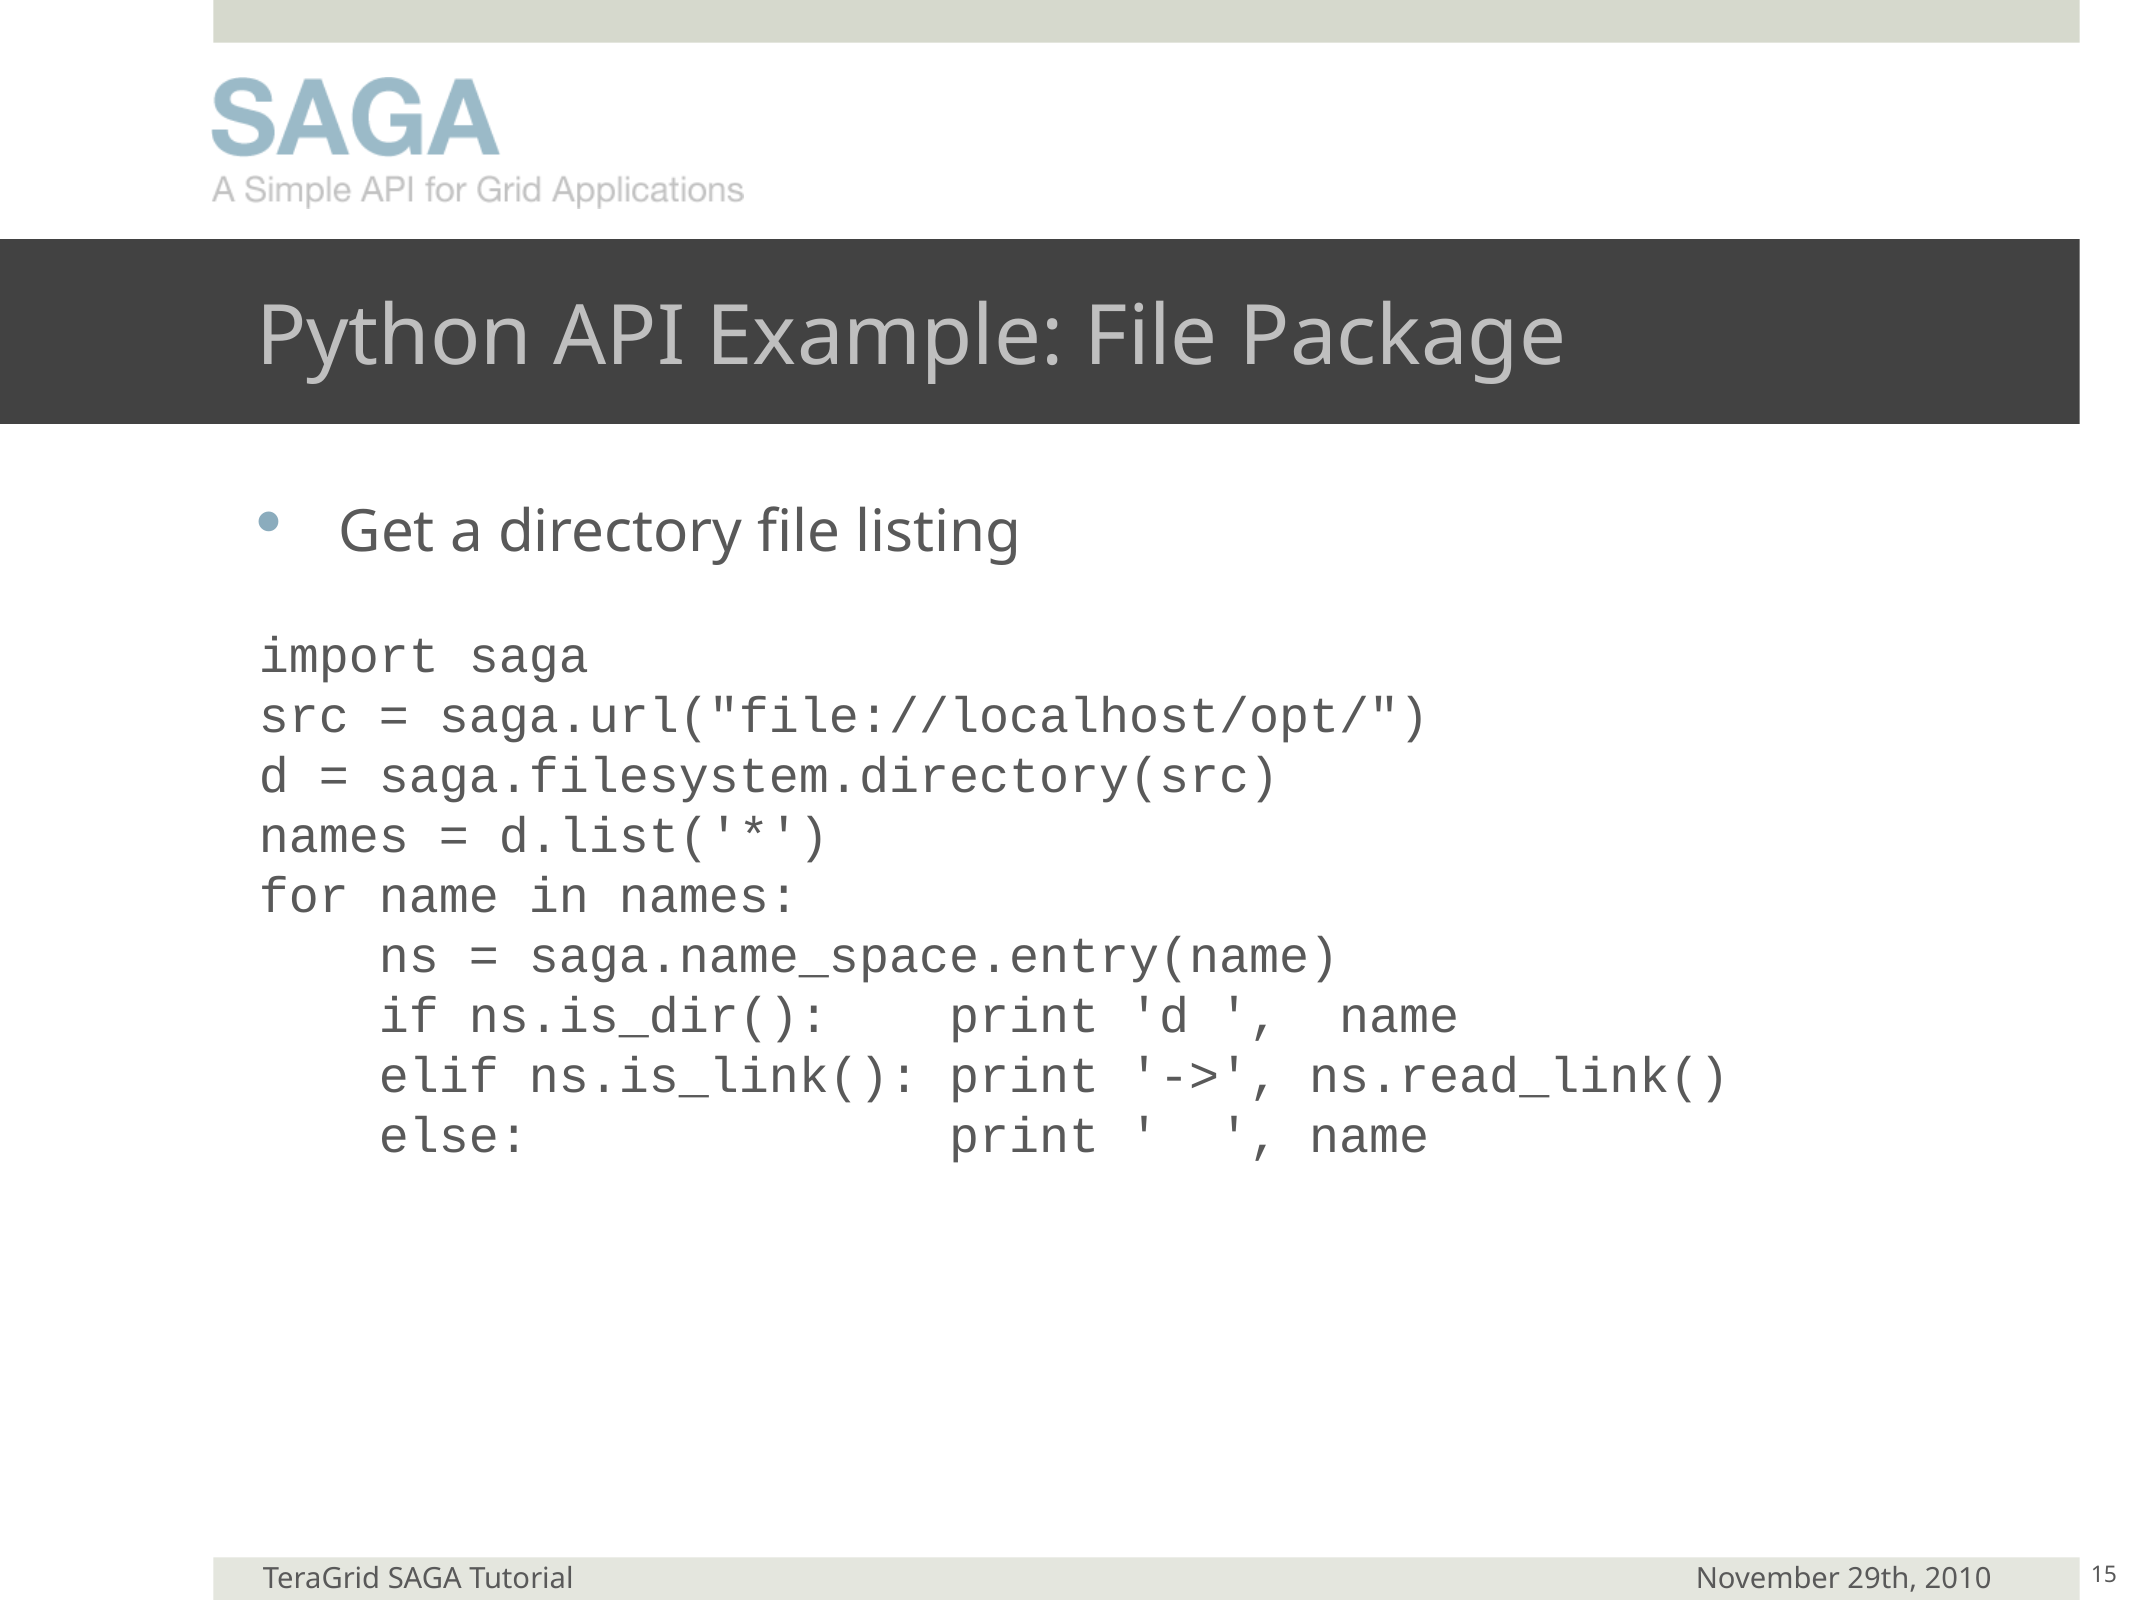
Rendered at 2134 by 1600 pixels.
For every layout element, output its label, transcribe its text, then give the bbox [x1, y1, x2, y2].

footer TeraGrid SAGA Tutorial [241, 1542, 918, 1600]
picture [211, 77, 744, 209]
list Get a directory file listing import saga src = saga.url("file://localhost/opt/") d = saga.filesystem.directory(src) names = d.list('*') for name in names: ns = saga.name_space.entry(name) if ns.is_dir(): print 'd ', name elif ns.is_link(): print '->', ns.read_link() else: print ' ', name [237, 482, 2036, 1462]
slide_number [1515, 1542, 2014, 1600]
title Python API Example: File Package [0, 239, 2080, 424]
slide_number 15 [2050, 1532, 2134, 1600]
